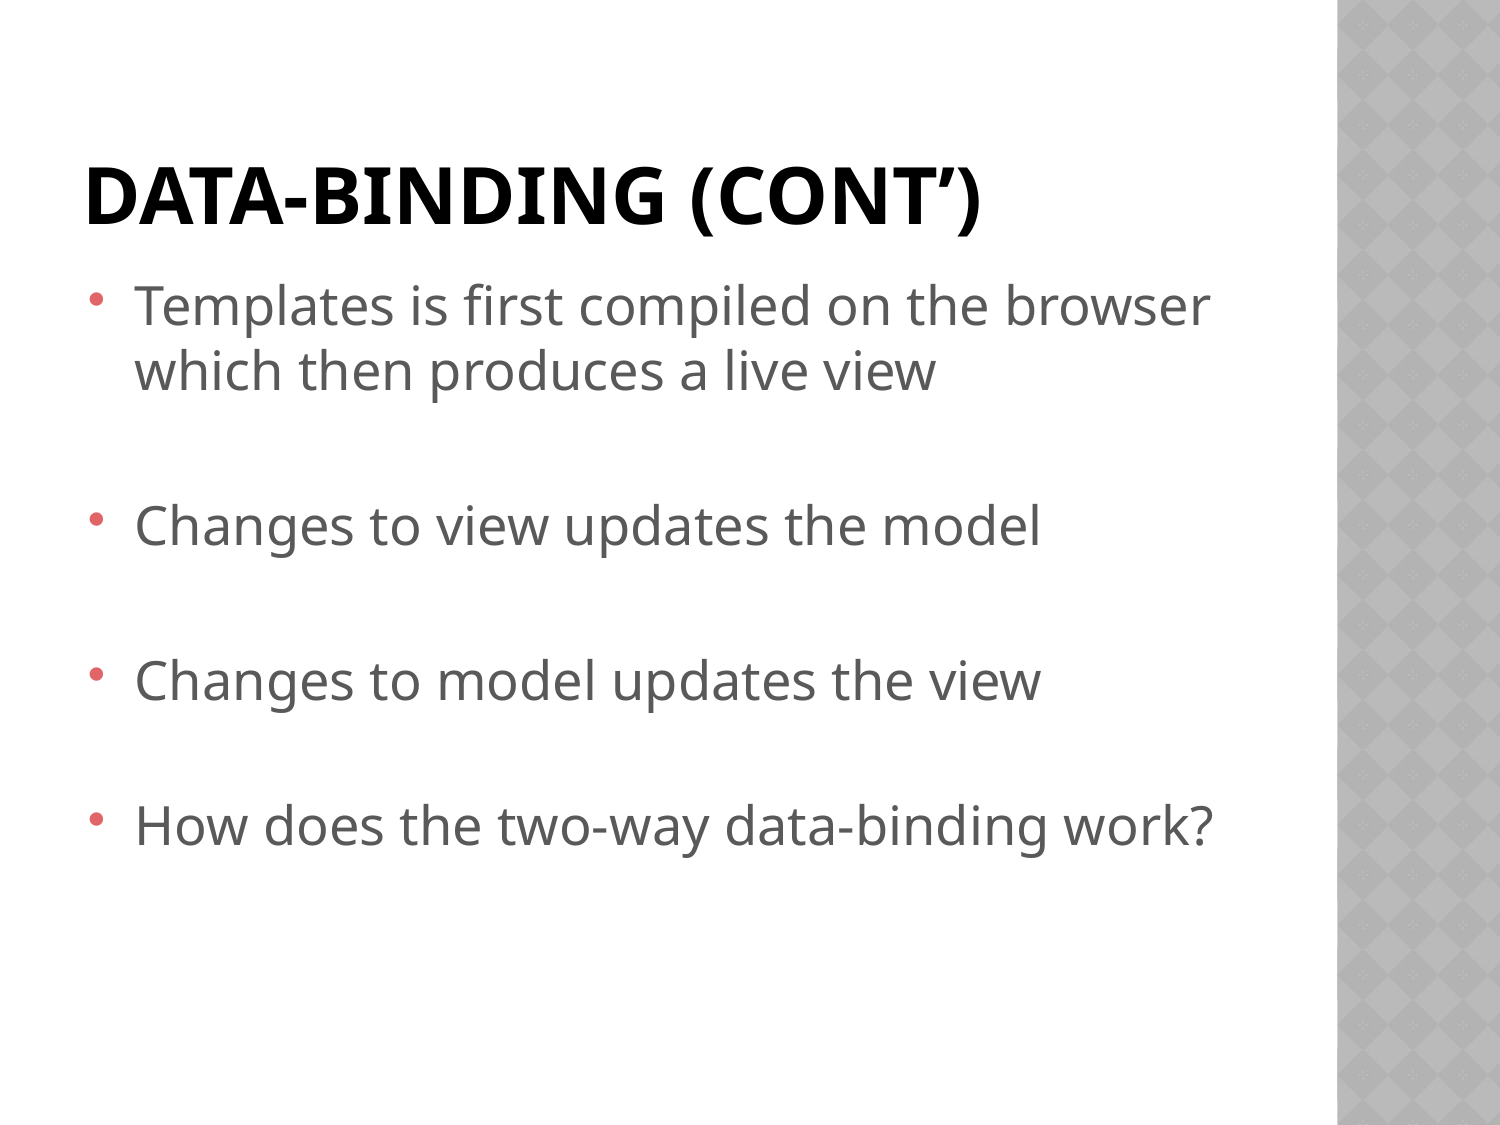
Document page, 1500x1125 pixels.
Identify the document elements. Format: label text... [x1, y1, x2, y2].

list Templates is first compiled on the browser which then produces a live view Changes to view updates the model Changes to model updates the view How does the two-way data-binding work? [75, 264, 1263, 1059]
title Data-Binding (Cont’) [75, 52, 1263, 240]
